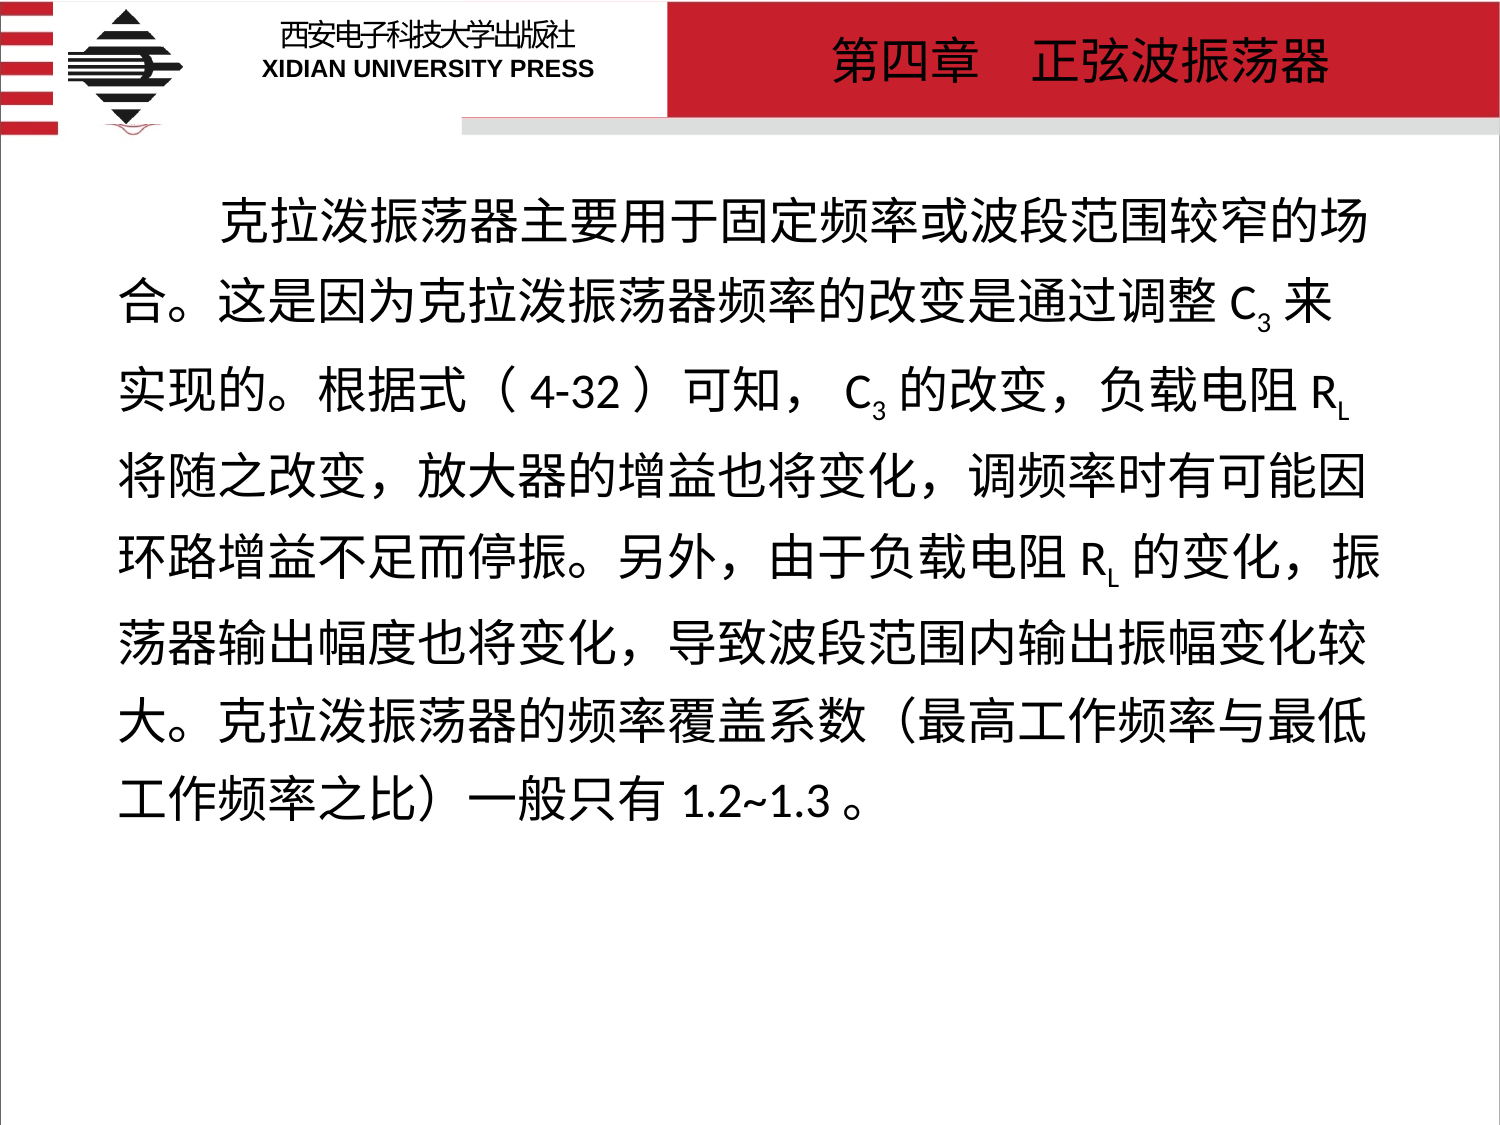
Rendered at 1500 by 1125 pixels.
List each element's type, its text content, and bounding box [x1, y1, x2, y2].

title 克拉泼振荡器主要用于固定频率或波段范围较窄的场合。这是因为克拉泼振荡器频率的改变是通过调整C3来实现的。根据式（4-32）可知，C3的改变，负载电阻RL将随之改变，放大器的增益也将变化，调频率时有可能因环路增益不足而停振。另外，由于负载电阻RL的变化，振荡器输出幅度也将变化，导致波段范围内输出振幅变化较大。克拉泼振荡器的频率覆盖系数（最高工作频率与最低工作频率之比）一般只有1.2~1.3。 [103, 163, 1397, 1019]
picture [0, 1, 1500, 1125]
